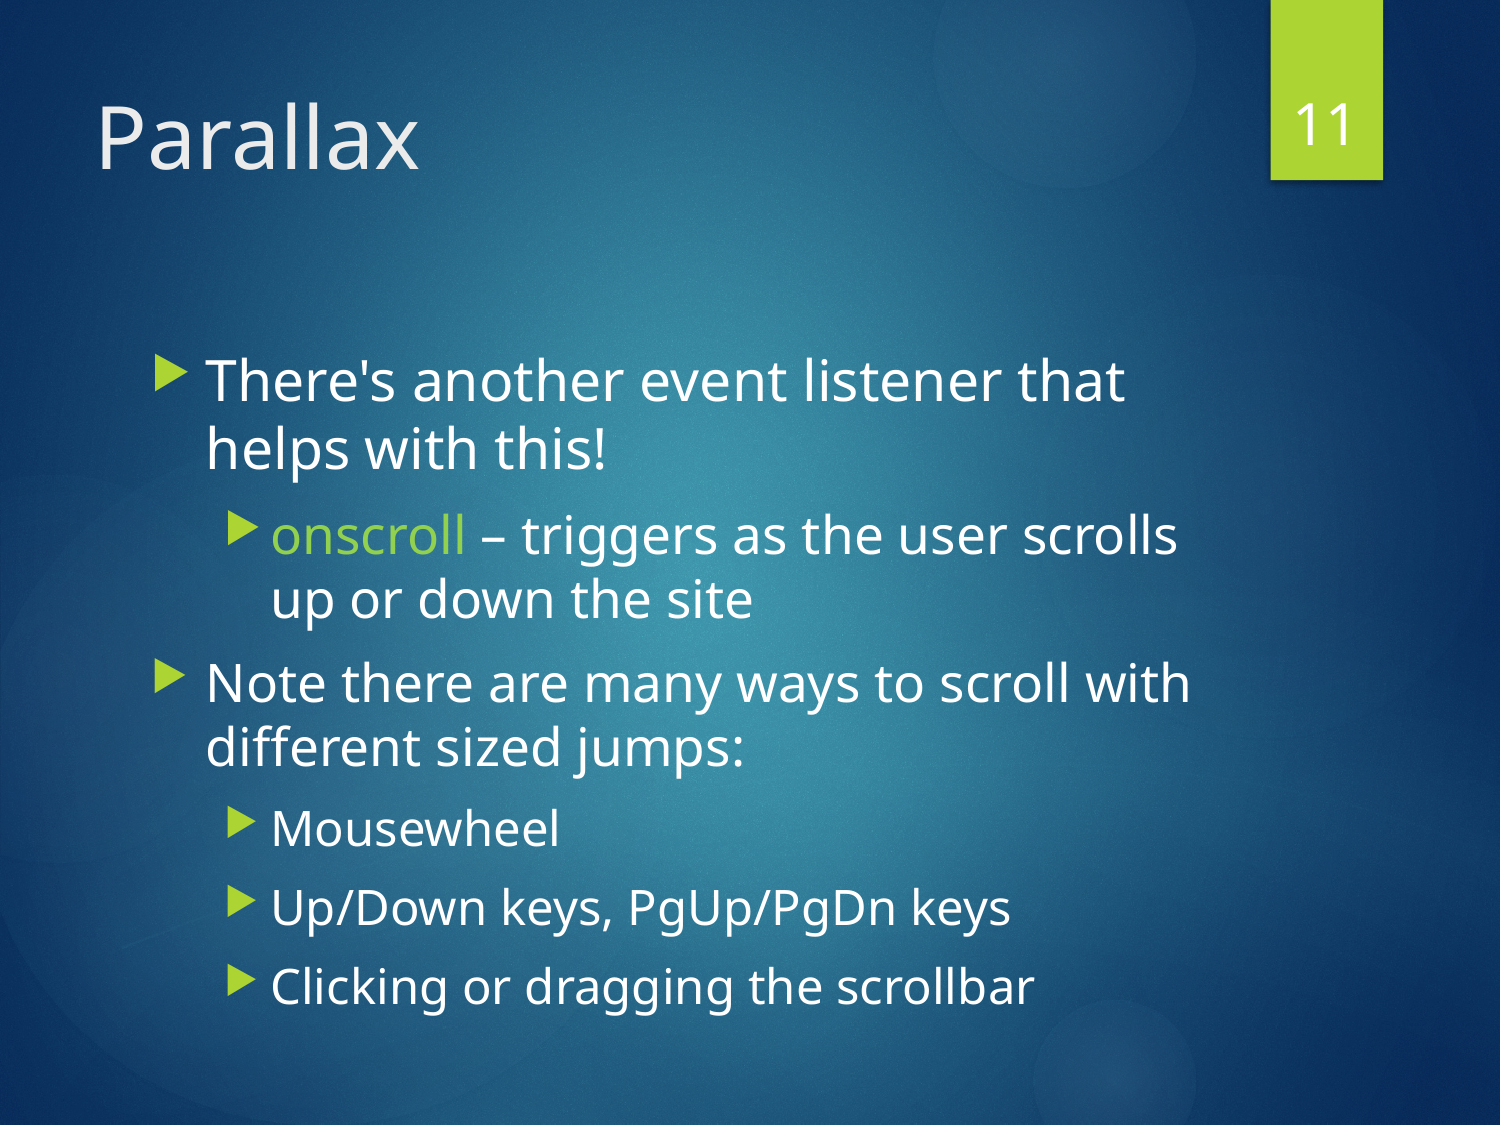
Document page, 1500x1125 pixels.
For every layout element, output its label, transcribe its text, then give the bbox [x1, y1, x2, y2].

slide_number 11 [1273, 48, 1378, 175]
title Parallax [79, 74, 1237, 304]
list There's another event listener that helps with this! onscroll – triggers as the user scrolls up or down the site Note there are many ways to scroll with different sized jumps: Mousewheel Up/Down keys, PgUp/PgDn keys Clicking or dragging the scrollbar [135, 336, 1237, 1025]
